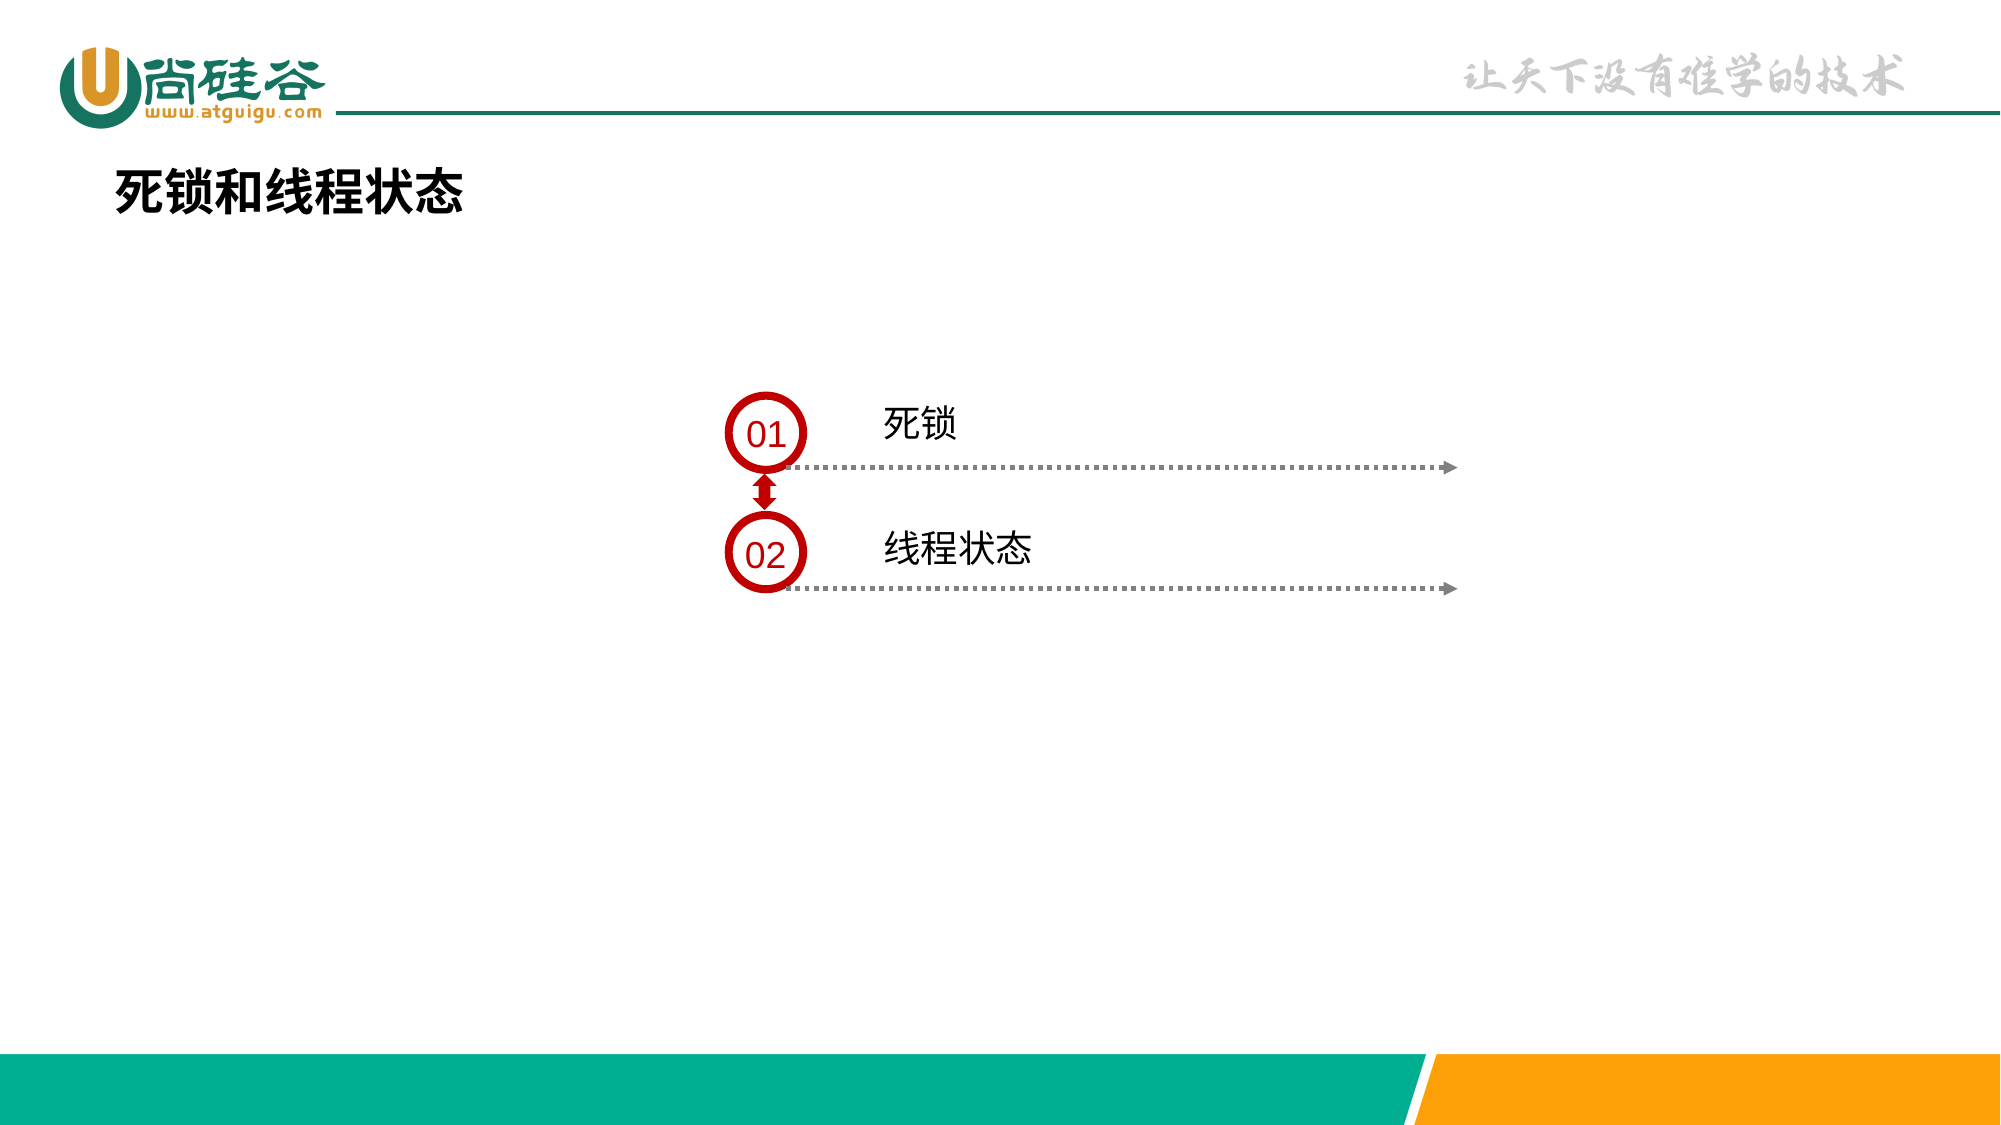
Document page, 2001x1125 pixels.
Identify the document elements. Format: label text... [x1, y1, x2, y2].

text_box 死锁和线程状态 [100, 123, 1861, 296]
text_box 死锁 [868, 392, 1463, 453]
picture [0, 0, 2001, 1125]
text_box 02 [730, 523, 802, 584]
text_box [803, 412, 809, 454]
text_box 线程状态 [868, 517, 1463, 578]
text_box [802, 530, 809, 575]
text_box [738, 584, 794, 595]
text_box [737, 390, 795, 402]
text_box [723, 409, 731, 457]
text_box 01 [731, 402, 803, 463]
text_box [736, 463, 796, 475]
text_box [752, 473, 777, 511]
text_box [735, 509, 797, 523]
text_box [723, 529, 730, 575]
